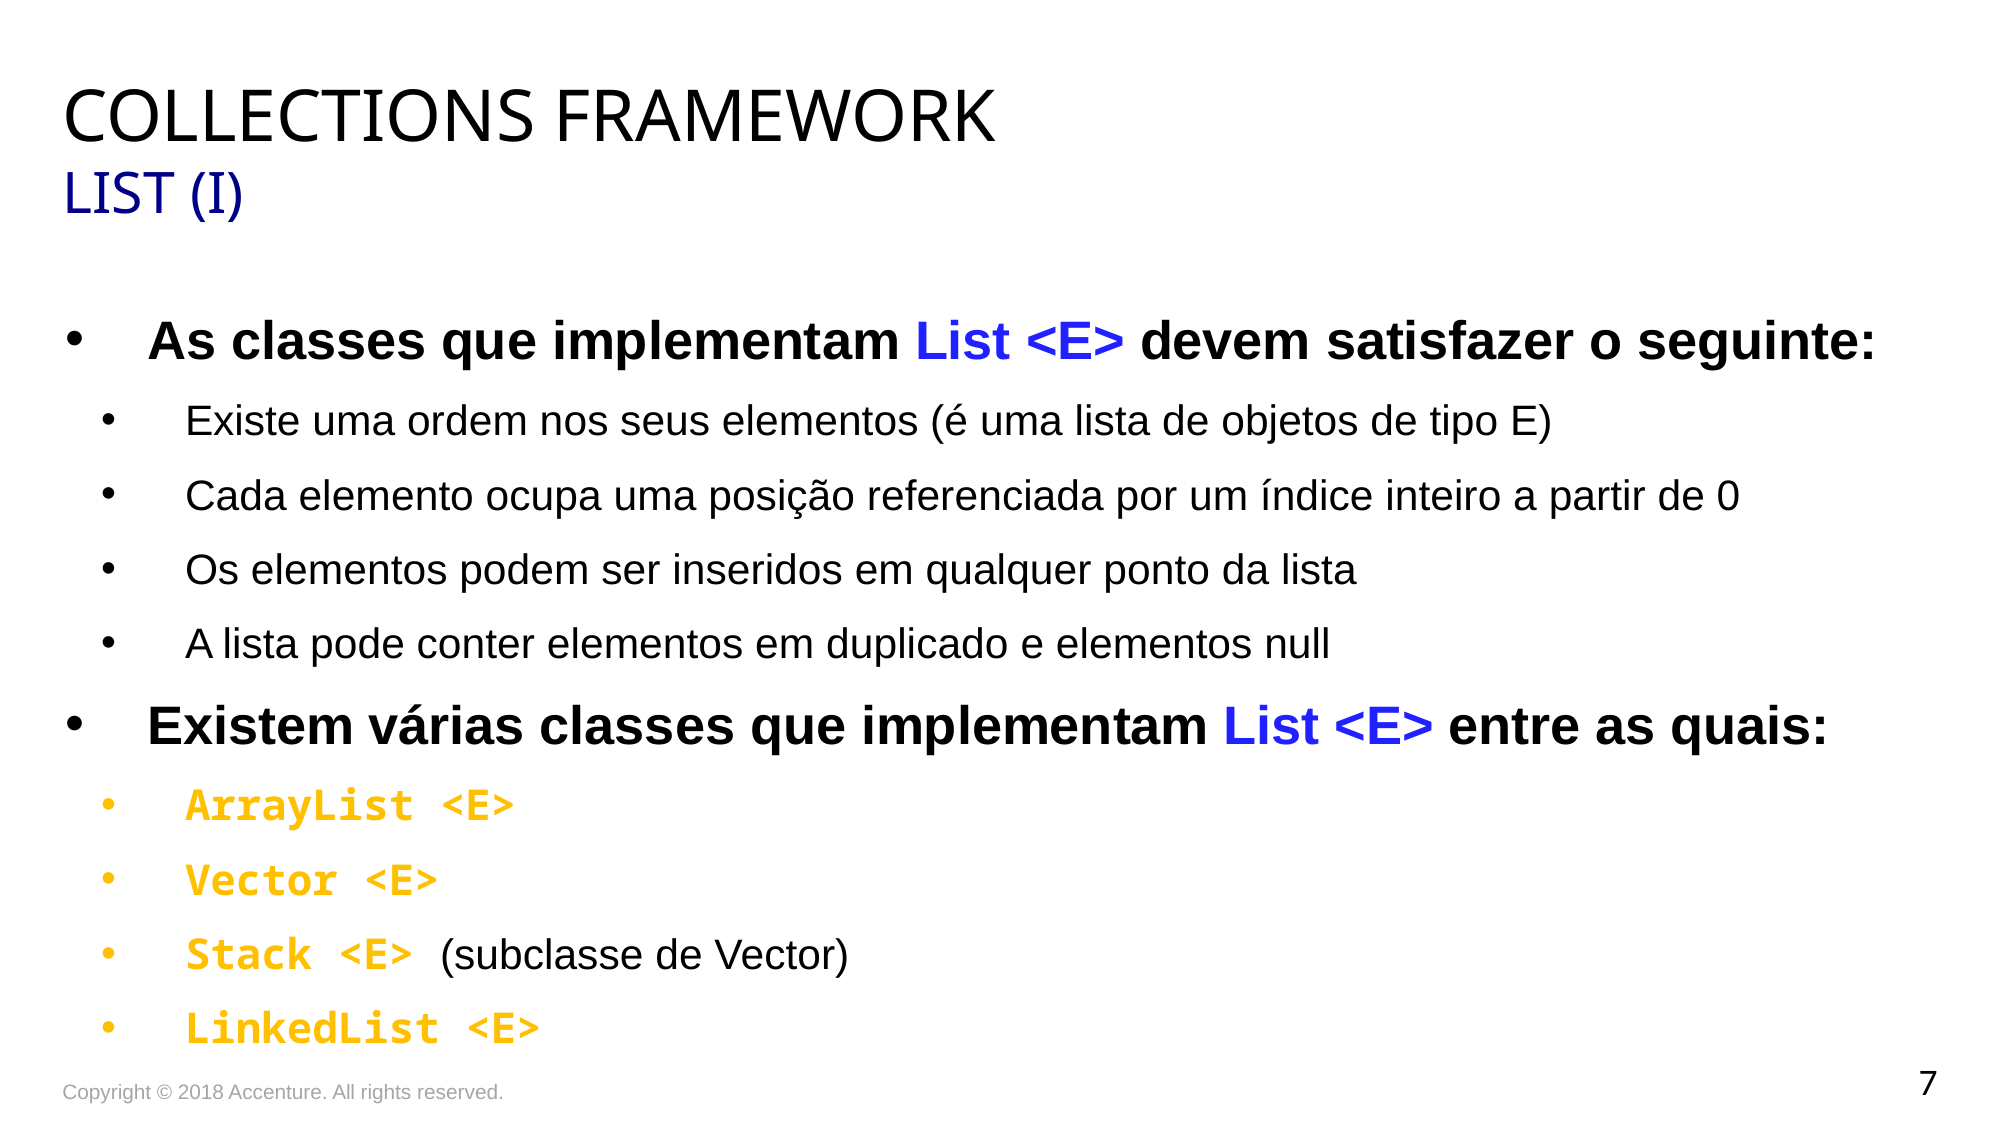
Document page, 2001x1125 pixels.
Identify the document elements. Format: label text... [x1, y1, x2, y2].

text_box Copyright © 2018 Accenture. All rights reserved. [62, 1069, 1000, 1104]
text_box 7 [1887, 1069, 1938, 1104]
list As classes que implementam List <E> devem satisfazer o seguinte: Existe uma ordem nos seus elementos (é uma lista de objetos de tipo E) Cada elemento ocupa uma posição referenciada por um índice inteiro a partir de 0 Os elementos podem ser inseridos em qualquer ponto da lista A lista pode conter elementos em duplicado e elementos null Existem várias classes que implementam List <E> entre as quais: ArrayList <E> Vector <E> Stack <E> (subclasse de Vector) LinkedList <E> [62, 299, 1968, 1070]
title Collections Framework List (I) [62, 62, 1938, 225]
